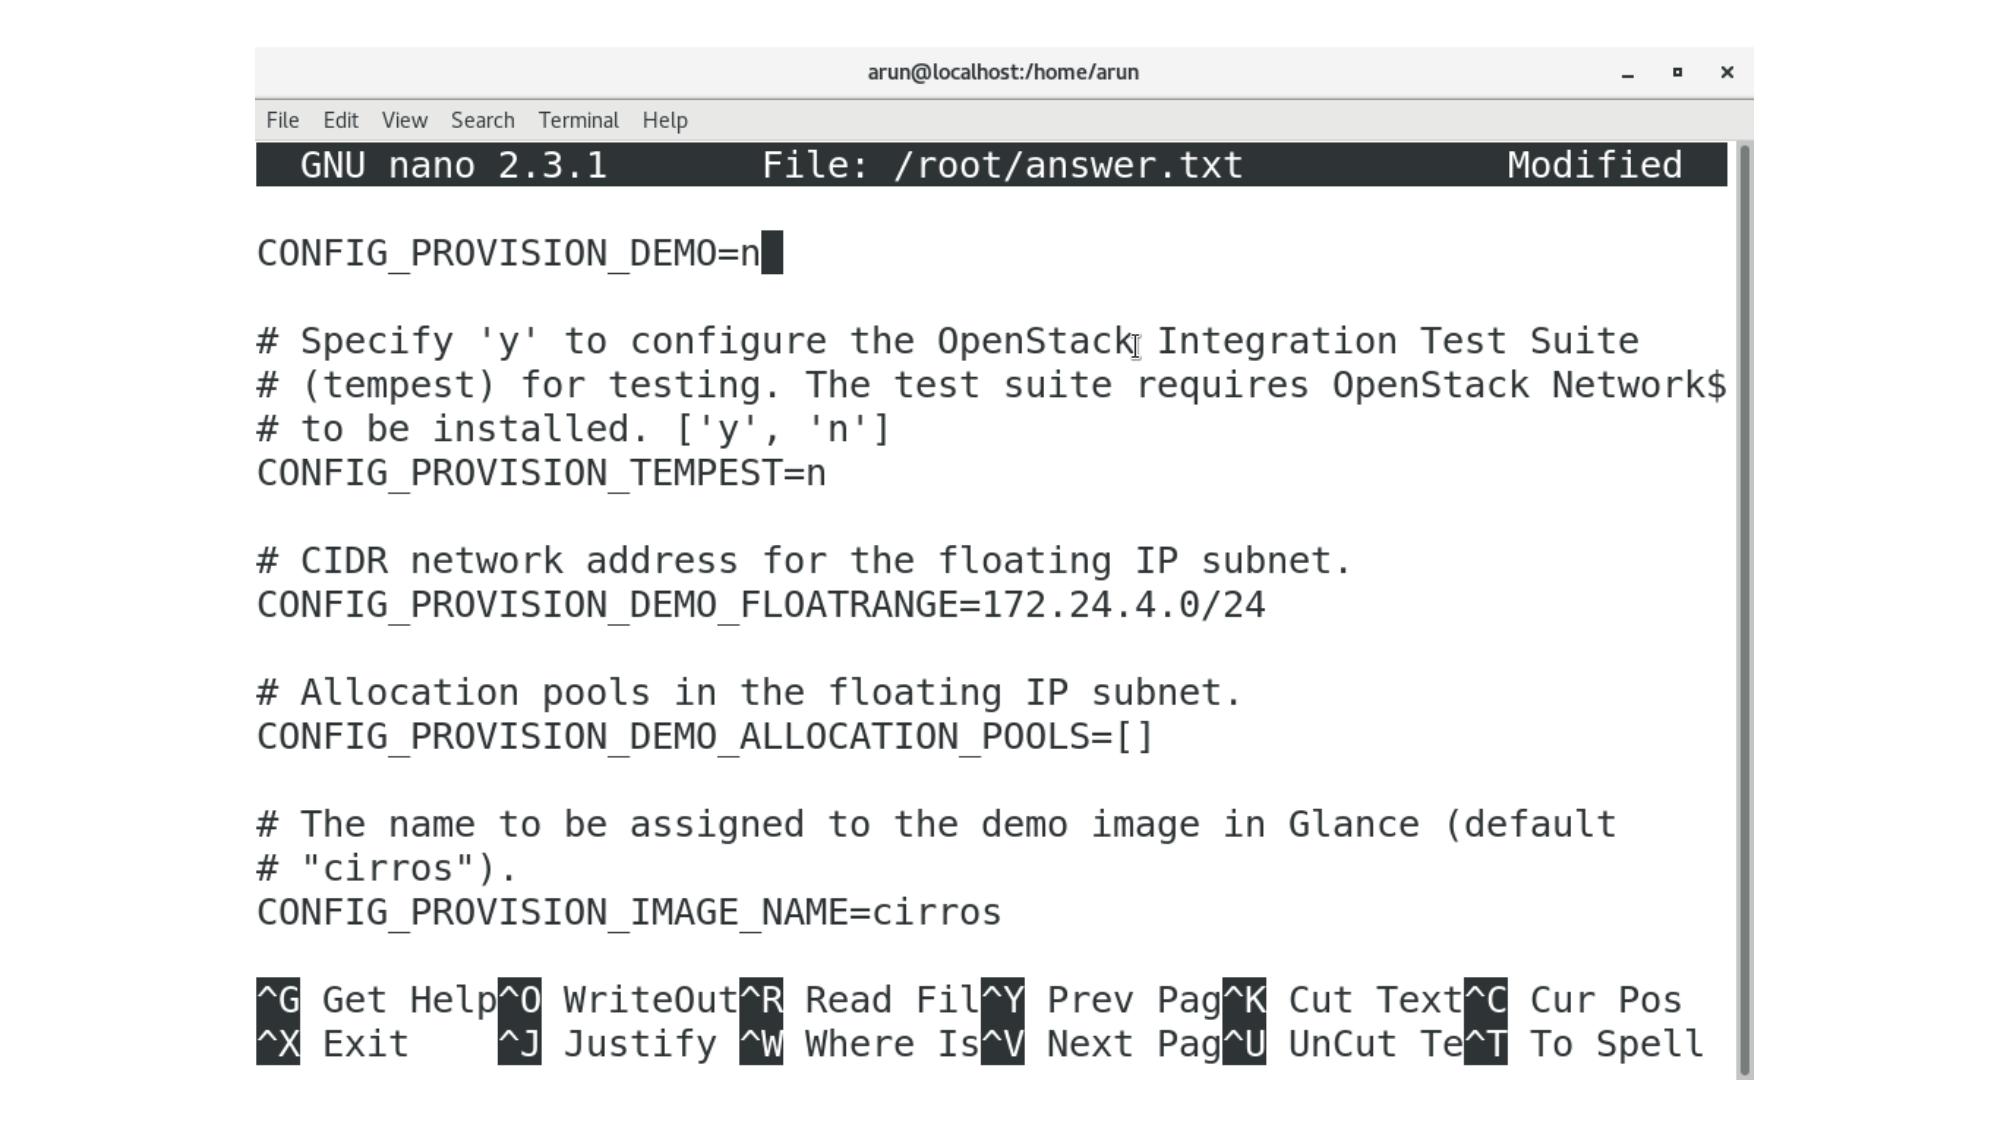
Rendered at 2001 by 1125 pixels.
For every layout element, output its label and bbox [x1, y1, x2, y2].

list [255, 46, 1754, 1080]
